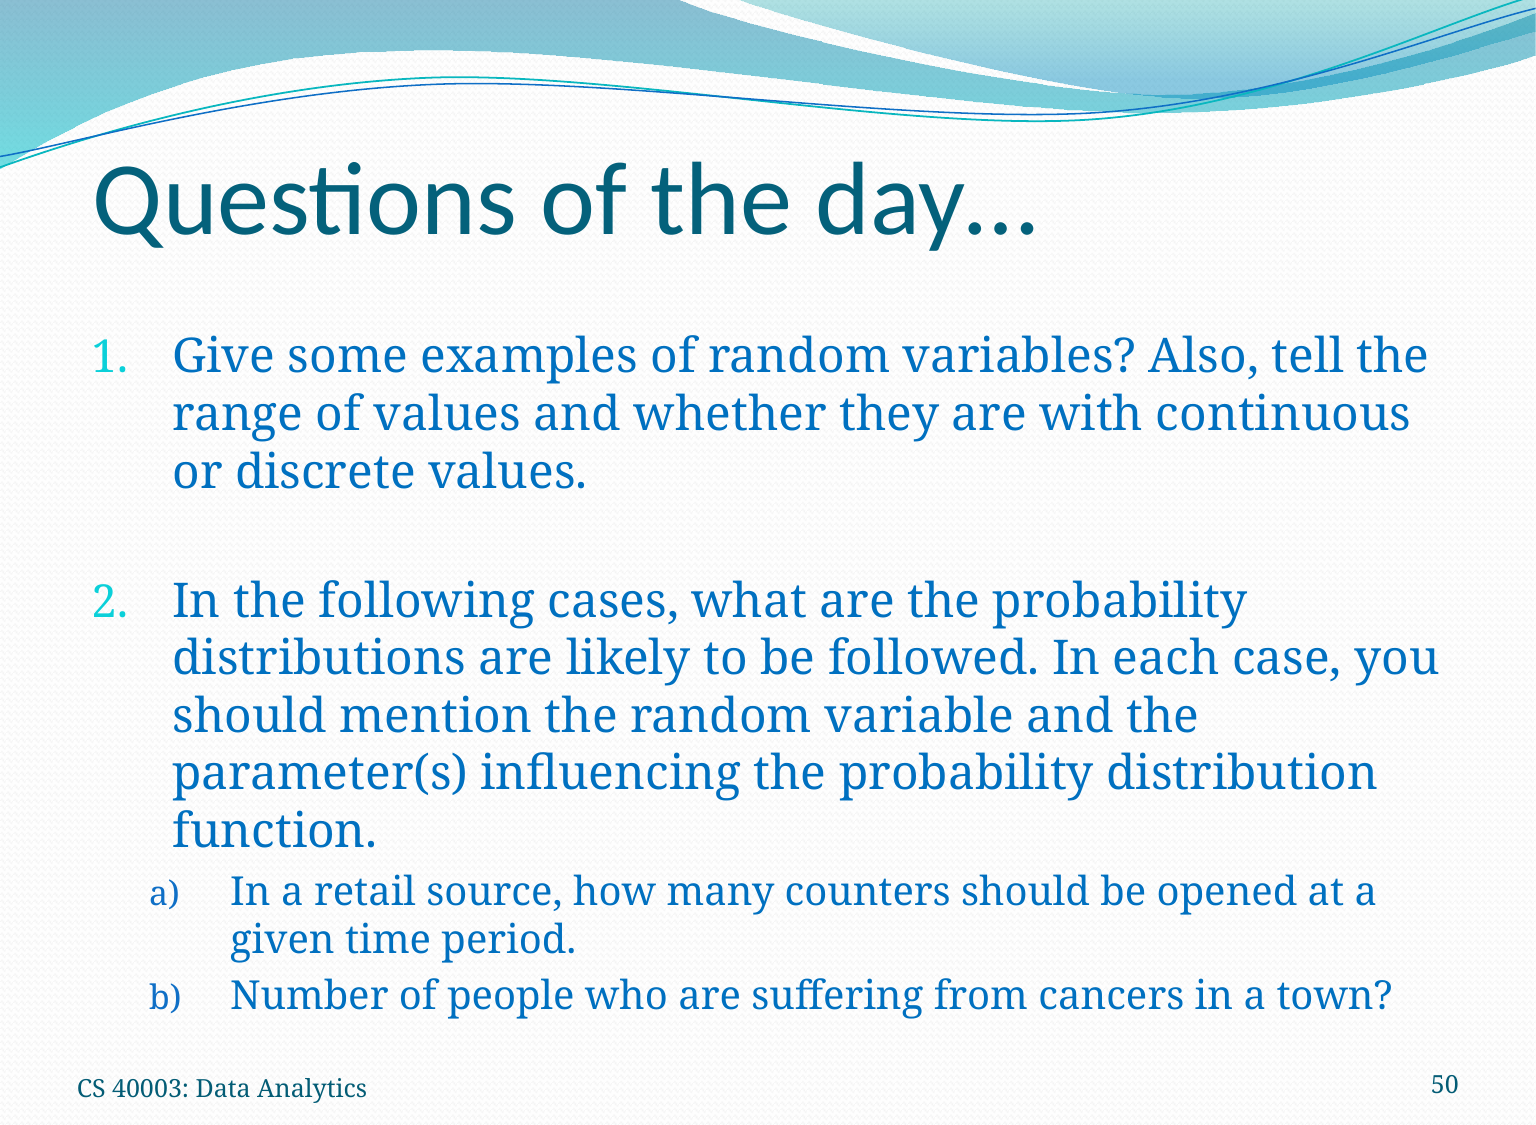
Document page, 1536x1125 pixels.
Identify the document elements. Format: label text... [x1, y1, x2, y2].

title Questions of the day… [92, 90, 1443, 256]
list Give some examples of random variables? Also, tell the range of values and whether they are with continuous or discrete values. In the following cases, what are the probability distributions are likely to be followed. In each case, you should mention the random variable and the parameter(s) influencing the probability distribution function. In a retail source, how many counters should be opened at a given time period. Number of people who are suffering from cancers in a town? [76, 317, 1459, 1038]
slide_number CS 40003: Data Analytics [76, 1042, 436, 1103]
slide_number 50 [1330, 1042, 1459, 1103]
